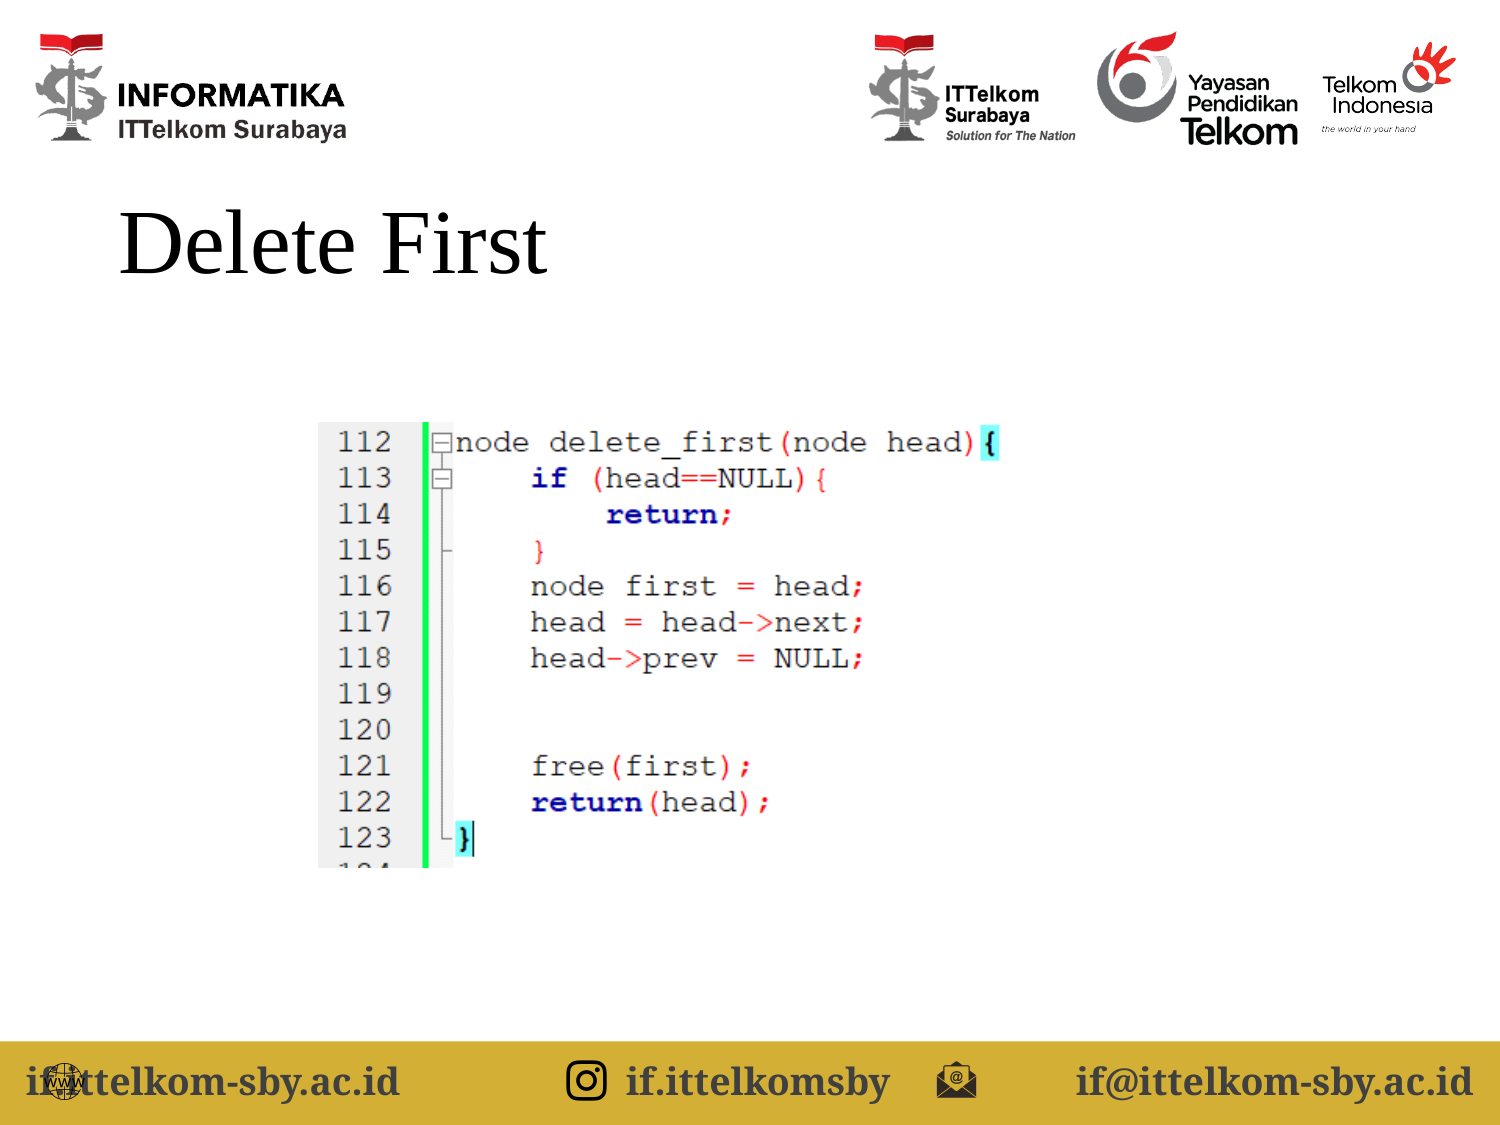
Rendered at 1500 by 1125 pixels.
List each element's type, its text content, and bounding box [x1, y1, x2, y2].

title Delete First [103, 174, 1397, 313]
picture [1094, 28, 1300, 147]
picture [317, 422, 1048, 869]
picture [33, 28, 351, 147]
picture [867, 28, 1082, 147]
picture [1312, 28, 1466, 147]
